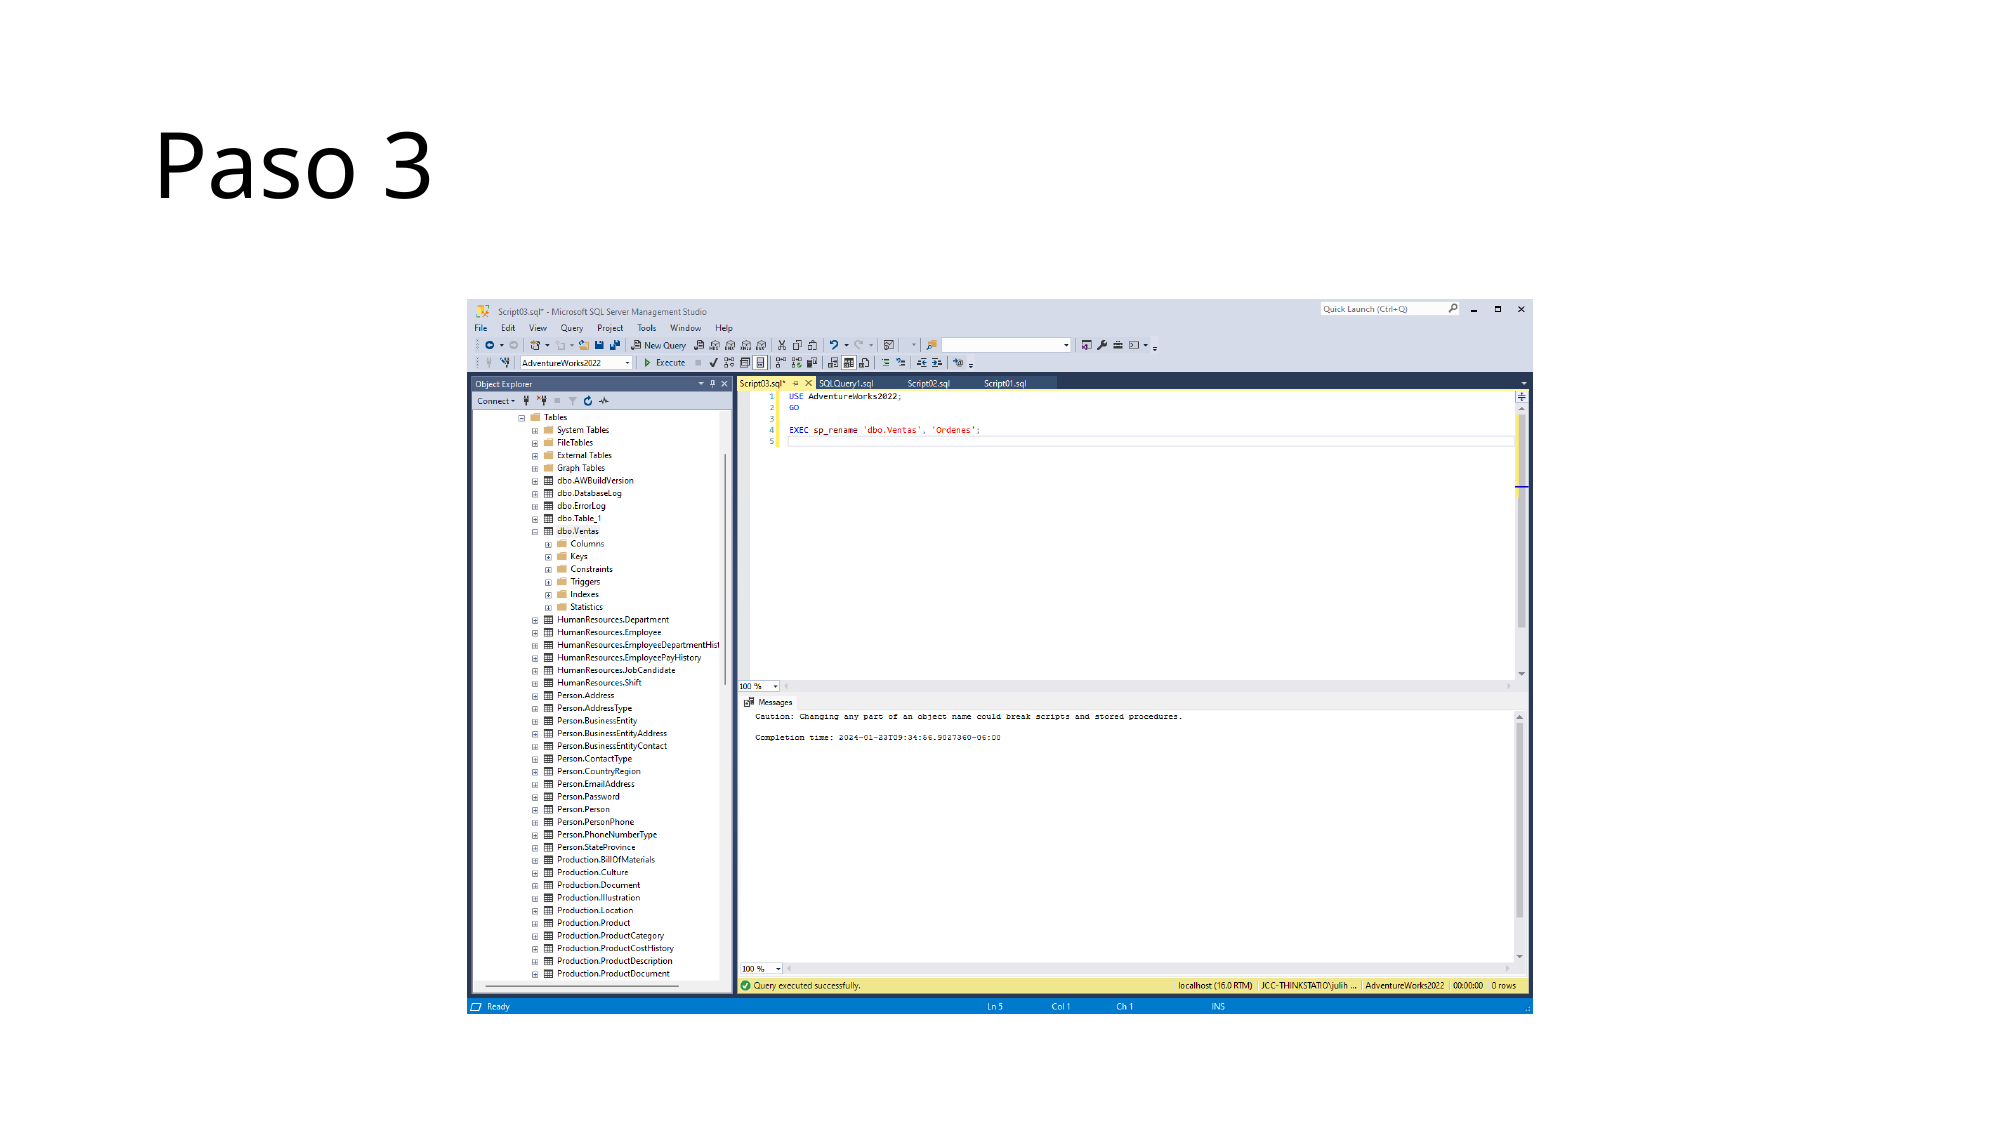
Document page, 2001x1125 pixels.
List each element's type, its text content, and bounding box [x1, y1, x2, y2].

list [467, 298, 1533, 1014]
title Paso 3 [137, 59, 1863, 278]
